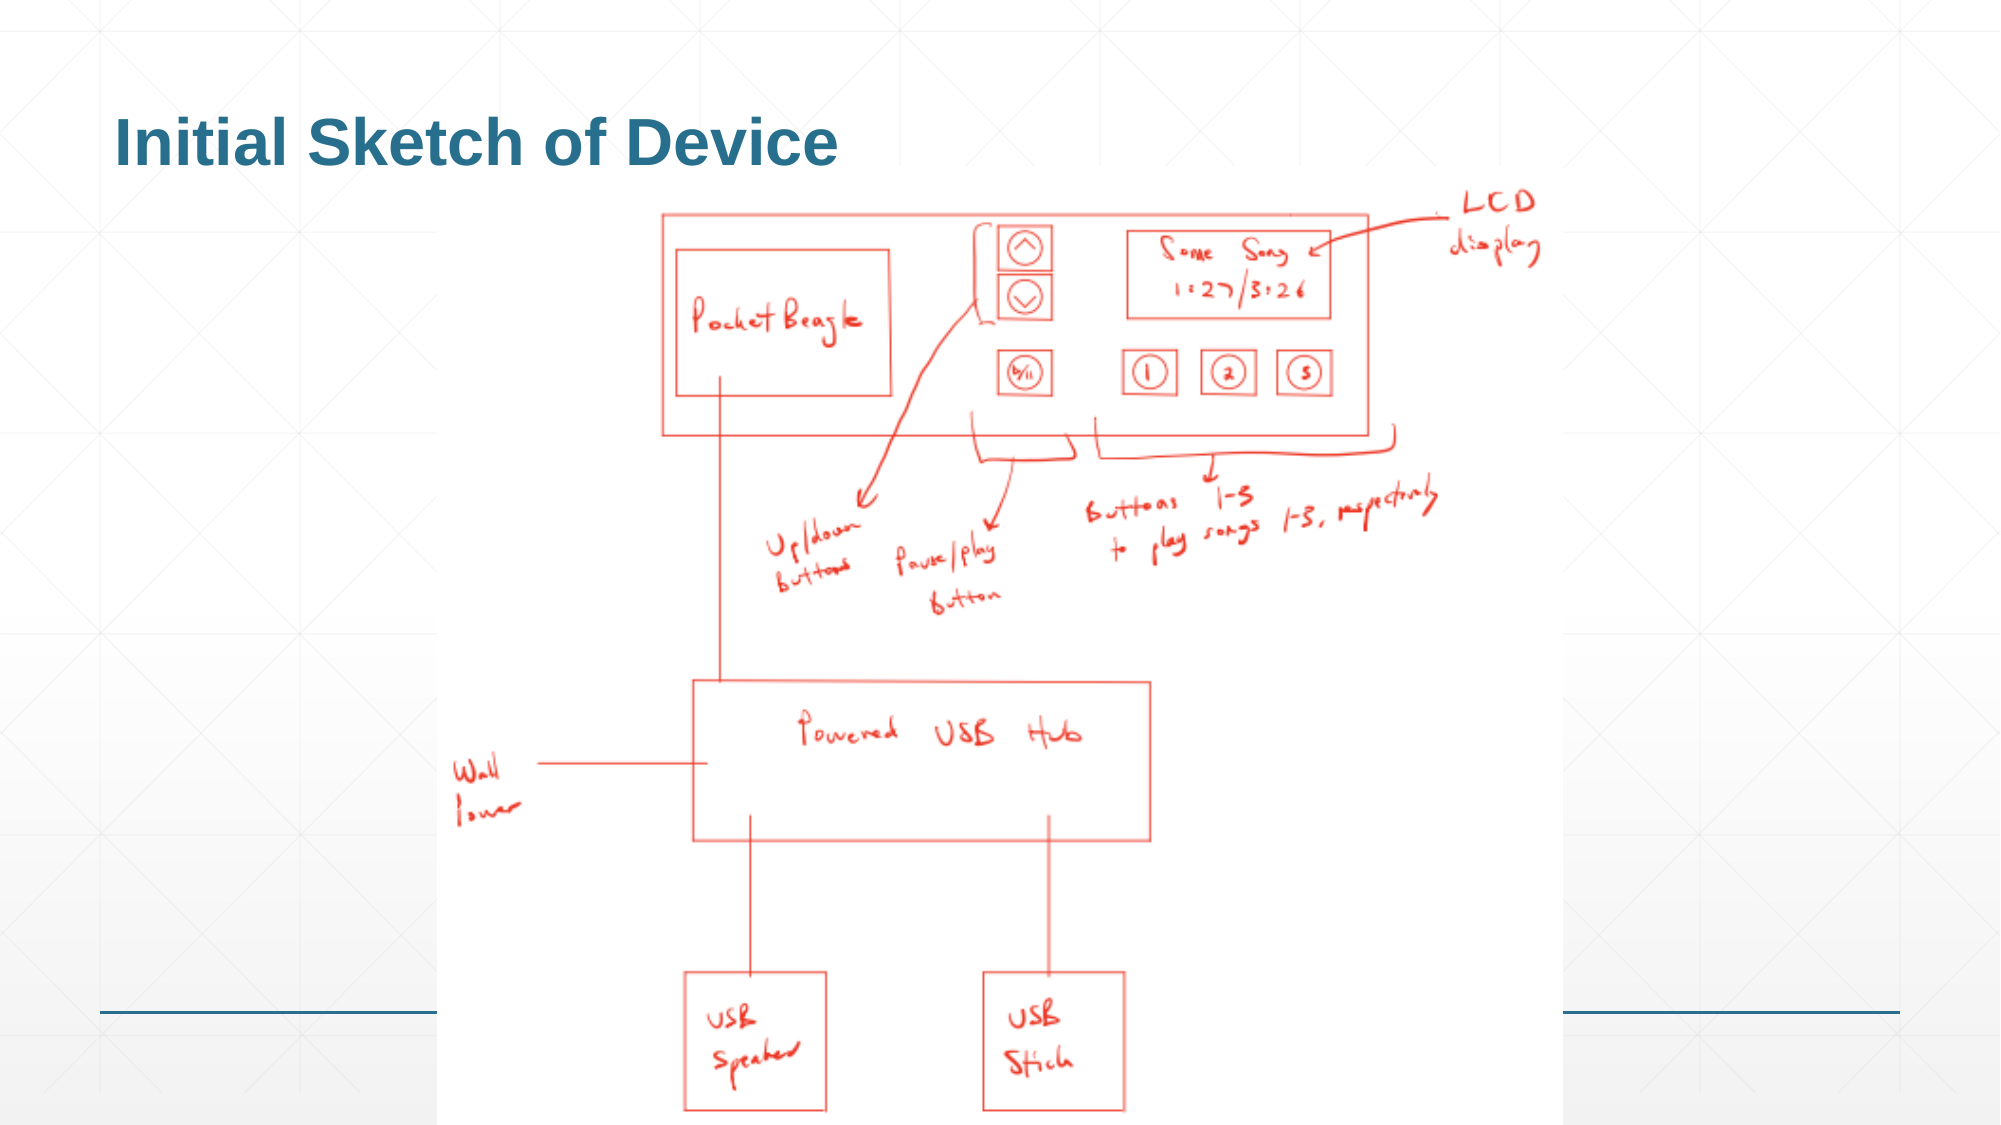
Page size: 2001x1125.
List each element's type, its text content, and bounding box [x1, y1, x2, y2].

picture [437, 166, 1563, 1125]
title Initial Sketch of Device [99, 37, 1900, 188]
